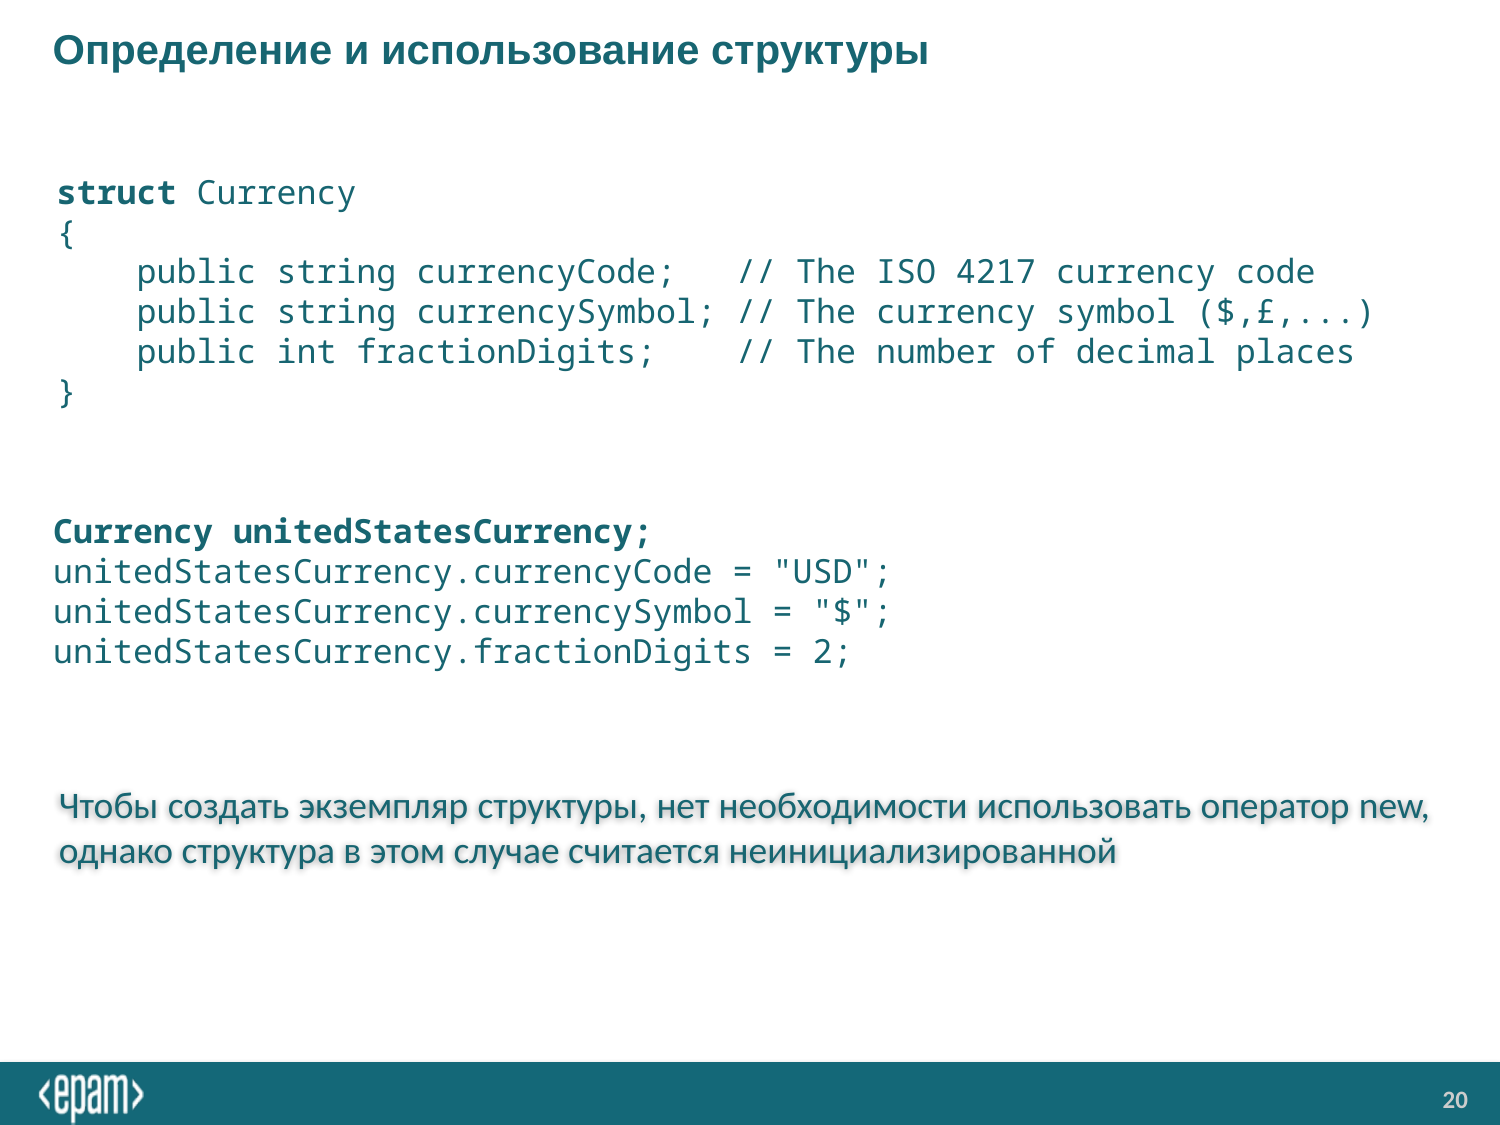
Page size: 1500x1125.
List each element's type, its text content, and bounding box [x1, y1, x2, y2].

picture [38, 1074, 144, 1125]
title Определение и использование структуры [0, 0, 1500, 95]
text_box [32, 149, 1463, 900]
